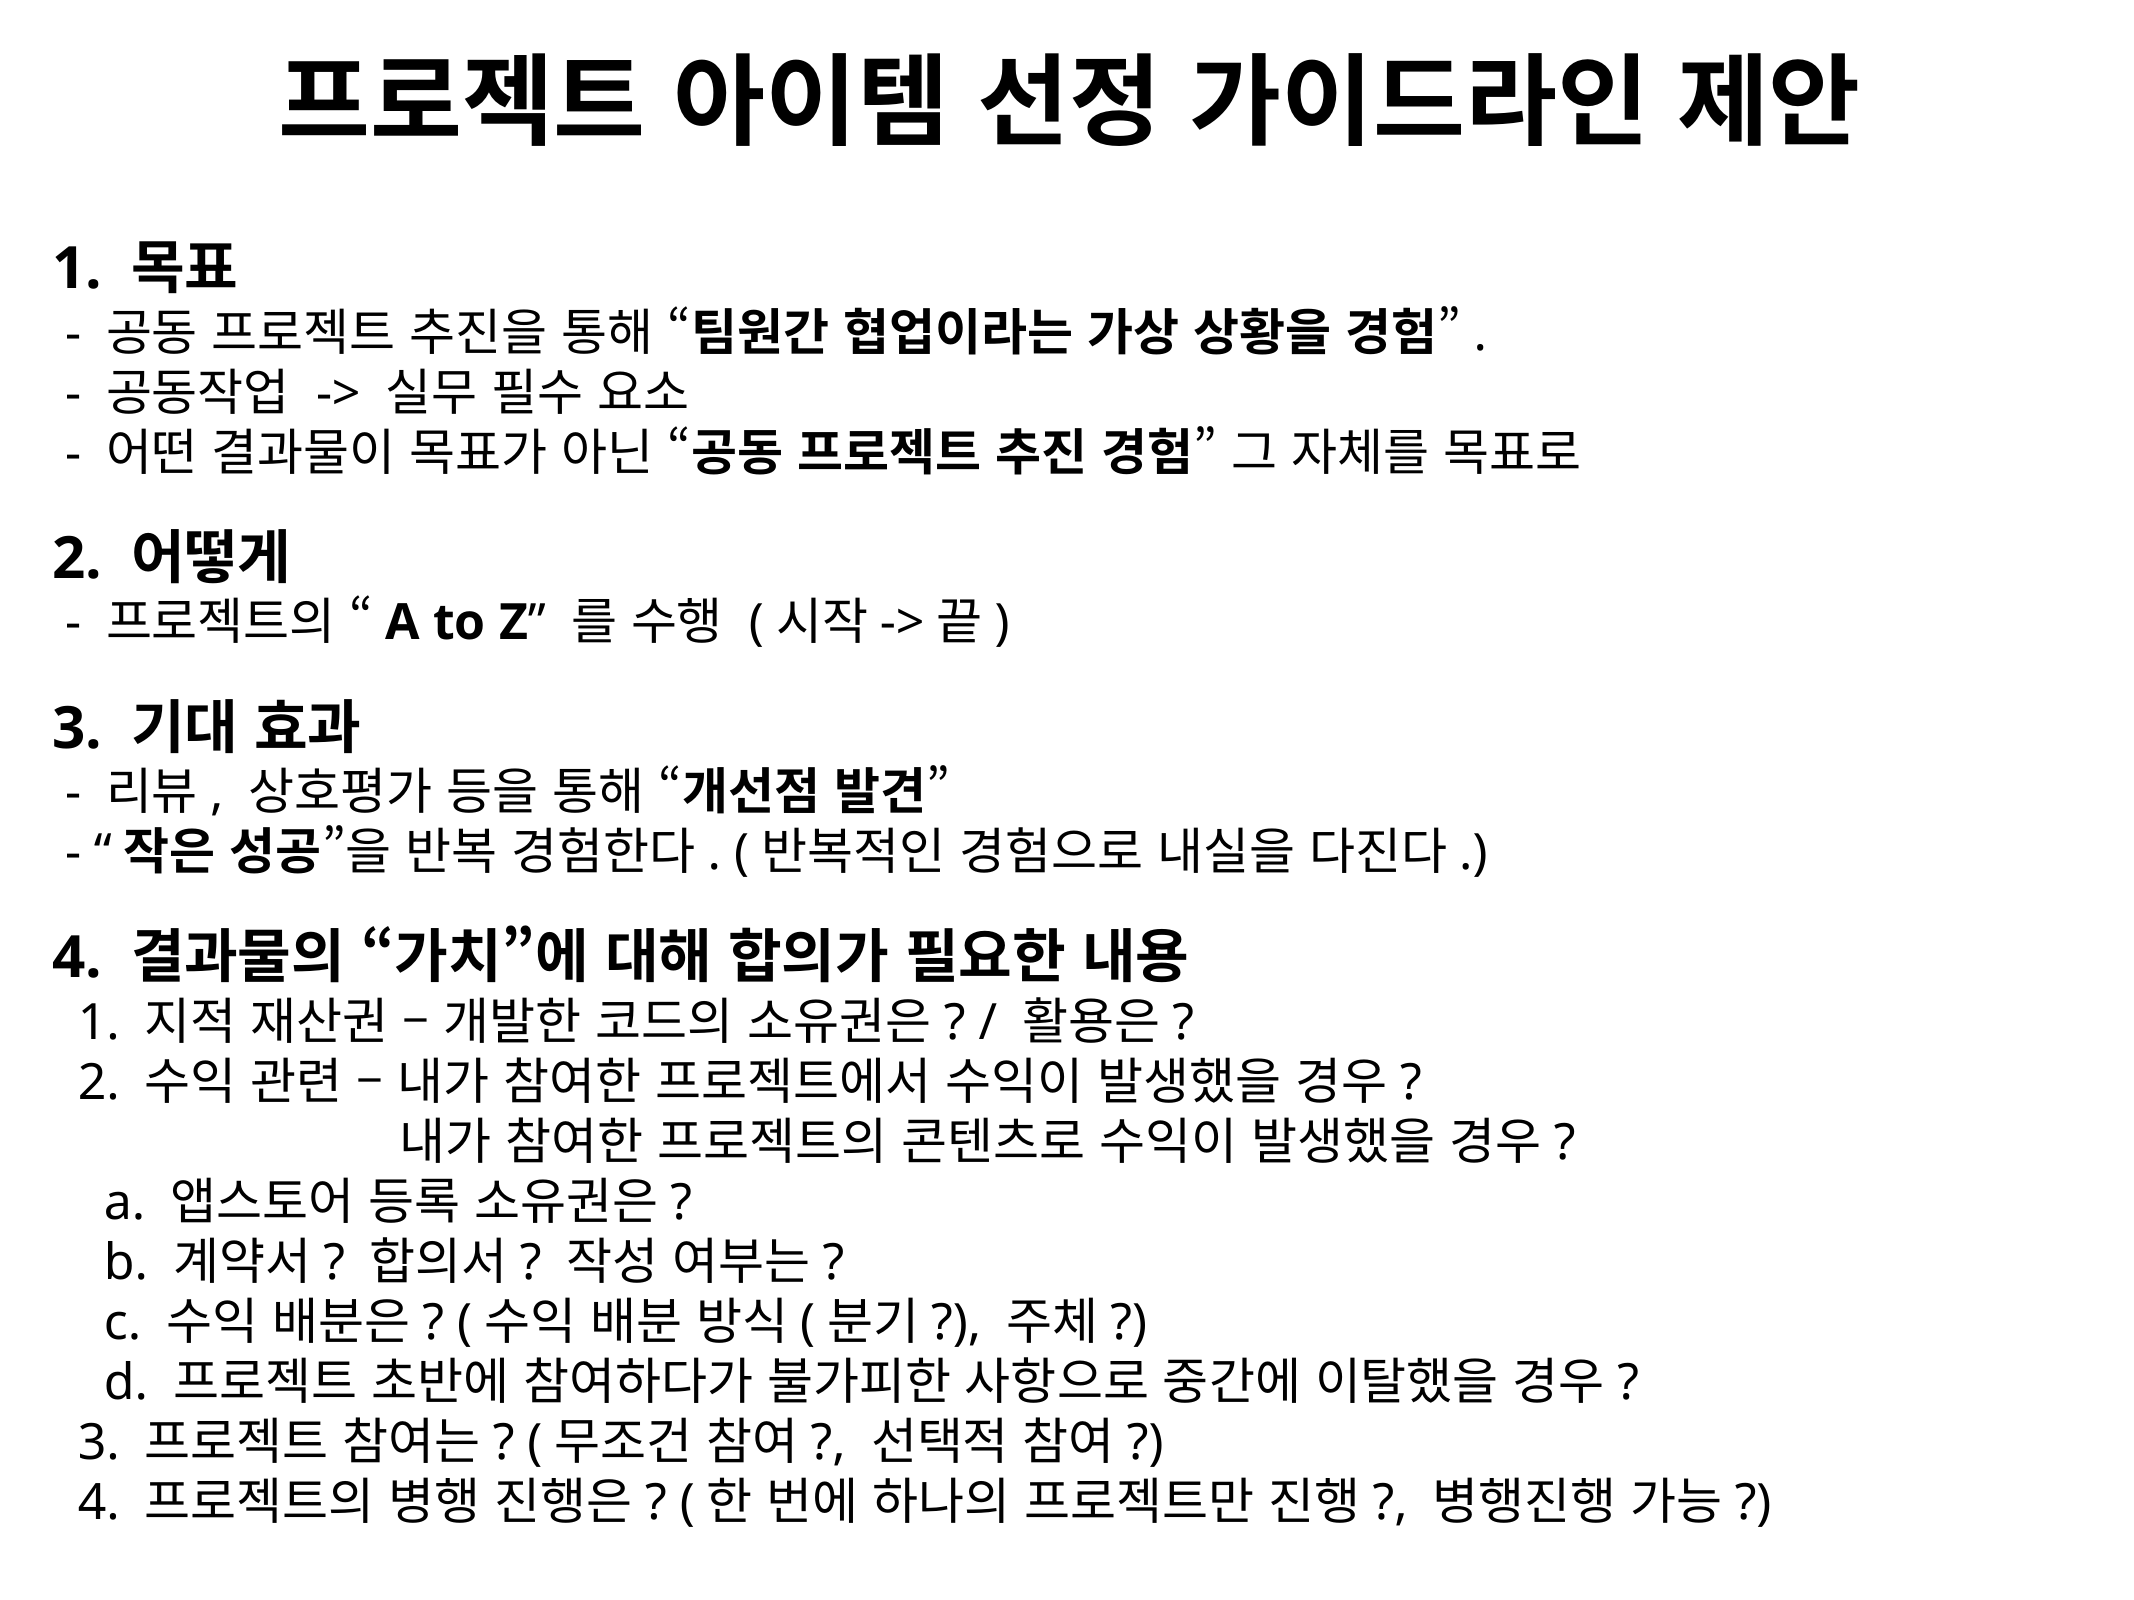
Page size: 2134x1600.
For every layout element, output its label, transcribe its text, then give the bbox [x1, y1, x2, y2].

text_box 프로젝트 아이템 선정 가이드라인 제안 [269, 29, 1871, 166]
text_box 1. 목표 - 공동 프로젝트 추진을 통해 “팀원간 협업이라는 가상 상황을 경험”. - 공동작업 -> 실무 필수 요소 - 어떤 결과물이 목표가 아닌 “공동 프로젝트 추진 경험” 그 자체를 목표로 2. 어떻게 - 프로젝트의 “A to Z” 를 수행 (시작->끝) 3. 기대 효과 - 리뷰, 상호평가 등을 통해 “개선점 발견” - “작은 성공”을 반복 경험한다. (반복적인 경험으로 내실을 다진다.) 4. 결과물의 “가치”에 대해 합의가 필요한 내용 1. 지적 재산권 – 개발한 코드의 소유권은? / 활용은? 2. 수익 관련 – 내가 참여한 프로젝트에서 수익이 발생했을 경우? 내가 참여한 프로젝트의 콘텐츠로 수익이 발생했을 경우? a. 앱스토어 등록 소유권은? b. 계약서? 합의서? 작성 여부는? c. 수익 배분은? (수익 배분 방식(분기?), 주체?) d. 프로젝트 초반에 참여하다가 불가피한 사항으로 중간에 이탈했을 경우? 3. 프로젝트 참여는? (무조건 참여?, 선택적 참여?) 4. 프로젝트의 병행 진행은? (한 번에 하나의 프로젝트만 진행?, 병행진행 가능?) [43, 221, 1943, 1538]
